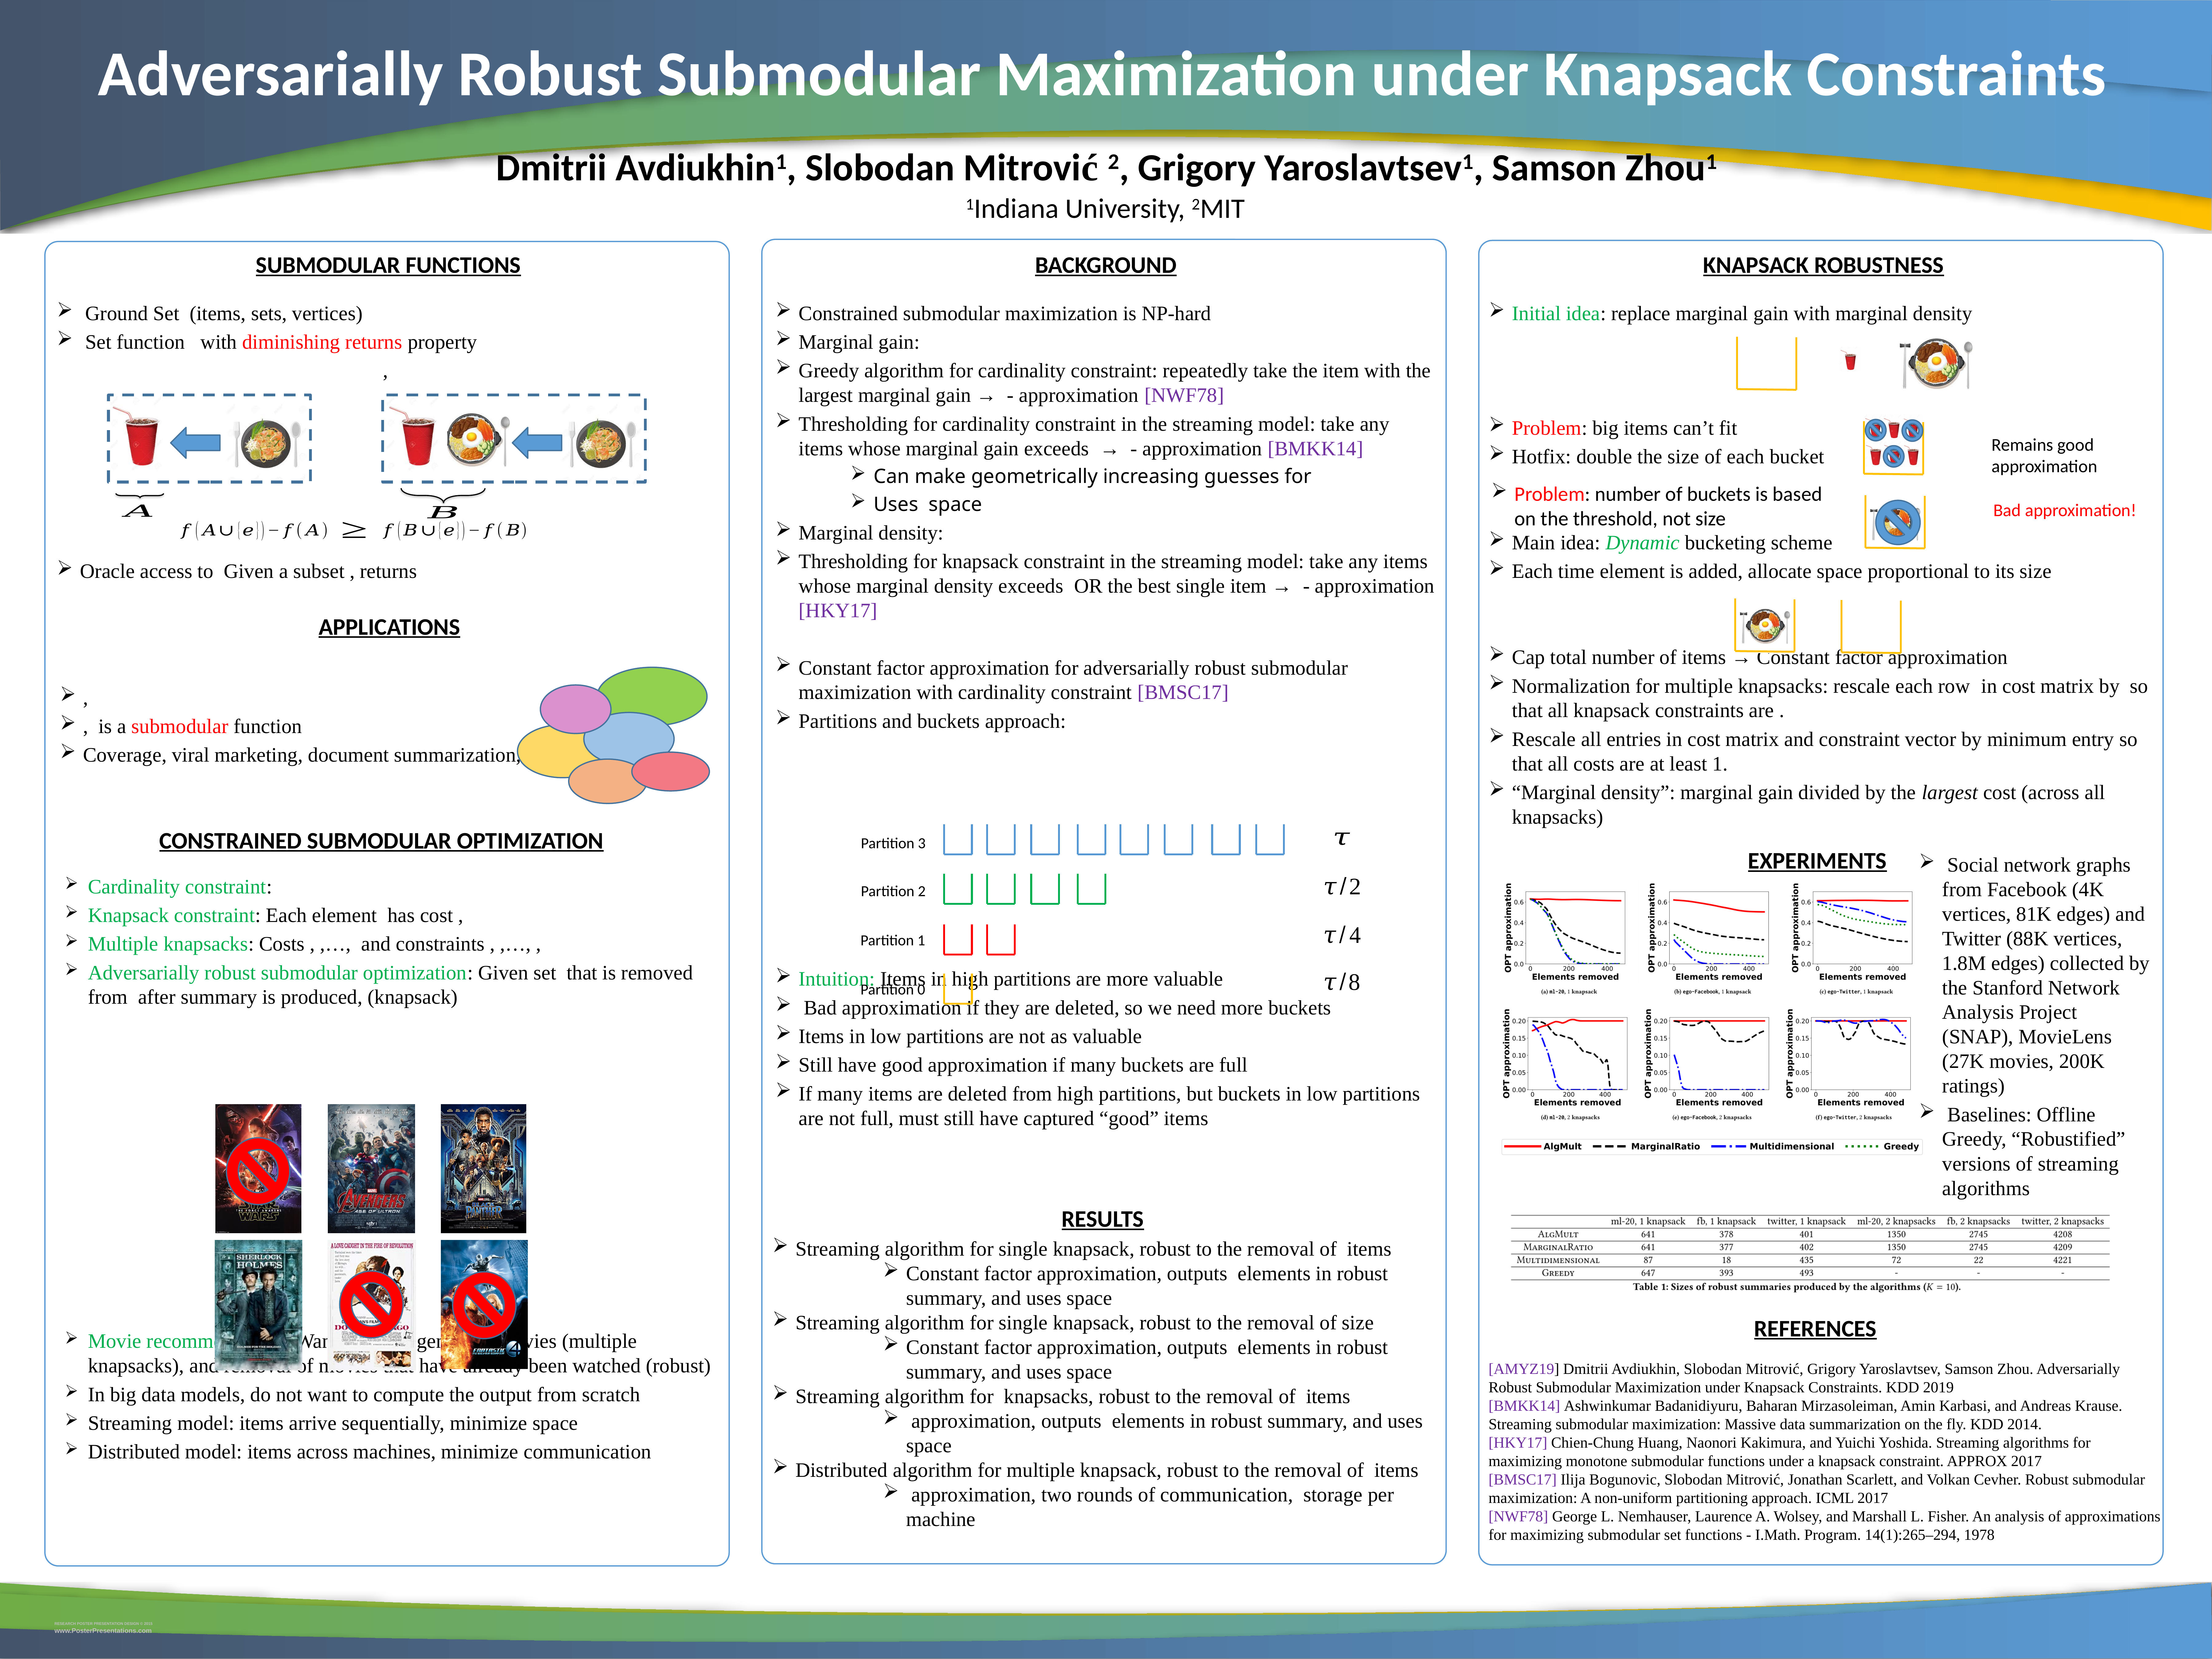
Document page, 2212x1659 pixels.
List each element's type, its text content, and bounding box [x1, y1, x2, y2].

picture [108, 395, 171, 472]
text_box Partition 3 [856, 831, 930, 854]
list Adversarially Robust Submodular Maximization under Knapsack Constraints [73, 29, 2133, 112]
picture [441, 1104, 526, 1233]
picture [327, 1240, 416, 1371]
text_box REFERENCES [1475, 1310, 2155, 1343]
text_box Remains good approximation [1987, 430, 2111, 478]
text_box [1735, 651, 1795, 652]
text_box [1864, 473, 1923, 475]
list 1Indiana University, 2MIT [299, 187, 1912, 229]
picture [559, 402, 644, 486]
text_box Bad approximation! [1989, 496, 2154, 522]
picture [215, 1240, 302, 1371]
text_box Social network graphs from Facebook (4K vertices, 81K edges) and Twitter (88K vertices, 1.8M edges) collected by the Stanford Network Analysis Project (SNAP), MovieLens (27K movies, 200K ratings) Baselines: Offline Greedy, “Robustified” versions of streaming algorithms [1908, 840, 2162, 1211]
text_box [1865, 547, 1925, 549]
picture [1739, 599, 1790, 651]
text_box [172, 427, 221, 459]
text_box CONSTRAINED SUBMODULAR OPTIMIZATION [39, 820, 724, 858]
picture [441, 1240, 528, 1369]
text_box [AMYZ19] Dmitrii Avdiukhin, Slobodan Mitrović, Grigory Yaroslavtsev, Samson Zhou. Adversarially Robust Submodular Maximization under Knapsack Constraints. KDD 2019 [BMKK14] Ashwinkumar Badanidiyuru, Baharan Mirzasoleiman, Amin Karbasi, and Andreas Krause. Streaming submodular maximization: Massive data summarization on the fly. KDD 2014. [HKY17] Chien-Chung Huang, Naonori Kakimura, and Yuichi Yoshida. Streaming algorithms for maximizing monotone submodular functions under a knapsack constraint. APPROX 2017 [BMSC17] Ilija Bogunovic, Slobodan Mitrović, Jonathan Scarlett, and Volkan Cevher. Robust submodular maximization: A non-uniform partitioning approach. ICML 2017 [NWF78] George L. Nemhauser, Laurence A. Wolsey, and Marshall L. Fisher. An analysis of approximations for maximizing submodular set functions - I.Math. Program. 14(1):265–294, 1978 [1484, 1356, 2167, 1564]
text_box Partition 2 [856, 879, 930, 902]
list BACKGROUND [763, 245, 1448, 283]
picture [1488, 873, 1932, 1159]
picture [1864, 441, 1923, 467]
picture [215, 1104, 302, 1233]
text_box Problem: number of buckets is based on the threshold, not size [1487, 478, 1843, 556]
picture [495, 1242, 498, 1243]
list KNAPSACK ROBUSTNESS [1481, 245, 2166, 283]
text_box Partition 1 [856, 928, 930, 951]
list SUBMODULAR FUNCTIONS [46, 245, 731, 283]
picture [385, 395, 511, 481]
text_box [108, 394, 311, 483]
text_box [446, 394, 646, 483]
text_box [400, 488, 486, 504]
list RESULTS [761, 1198, 1445, 1237]
list APPLICATIONS [47, 606, 732, 645]
picture [1864, 414, 1923, 441]
picture [441, 1240, 445, 1242]
picture [1869, 549, 1921, 550]
picture [225, 402, 309, 486]
picture [1869, 496, 1921, 547]
picture [328, 1104, 415, 1233]
text_box Partition 0 [856, 977, 930, 1000]
list Dmitrii Avdiukhin1, Slobodan Mitrović 2, Grigory Yaroslavtsev1, Samson Zhou1 [300, 139, 1913, 204]
picture [1899, 324, 1974, 403]
picture [1739, 652, 1790, 653]
text_box [115, 493, 164, 499]
picture [1502, 1204, 2117, 1301]
picture [1839, 346, 1861, 372]
text_box [382, 394, 431, 483]
text_box [512, 427, 558, 459]
text_box EXPERIMENTS [1477, 843, 1908, 876]
